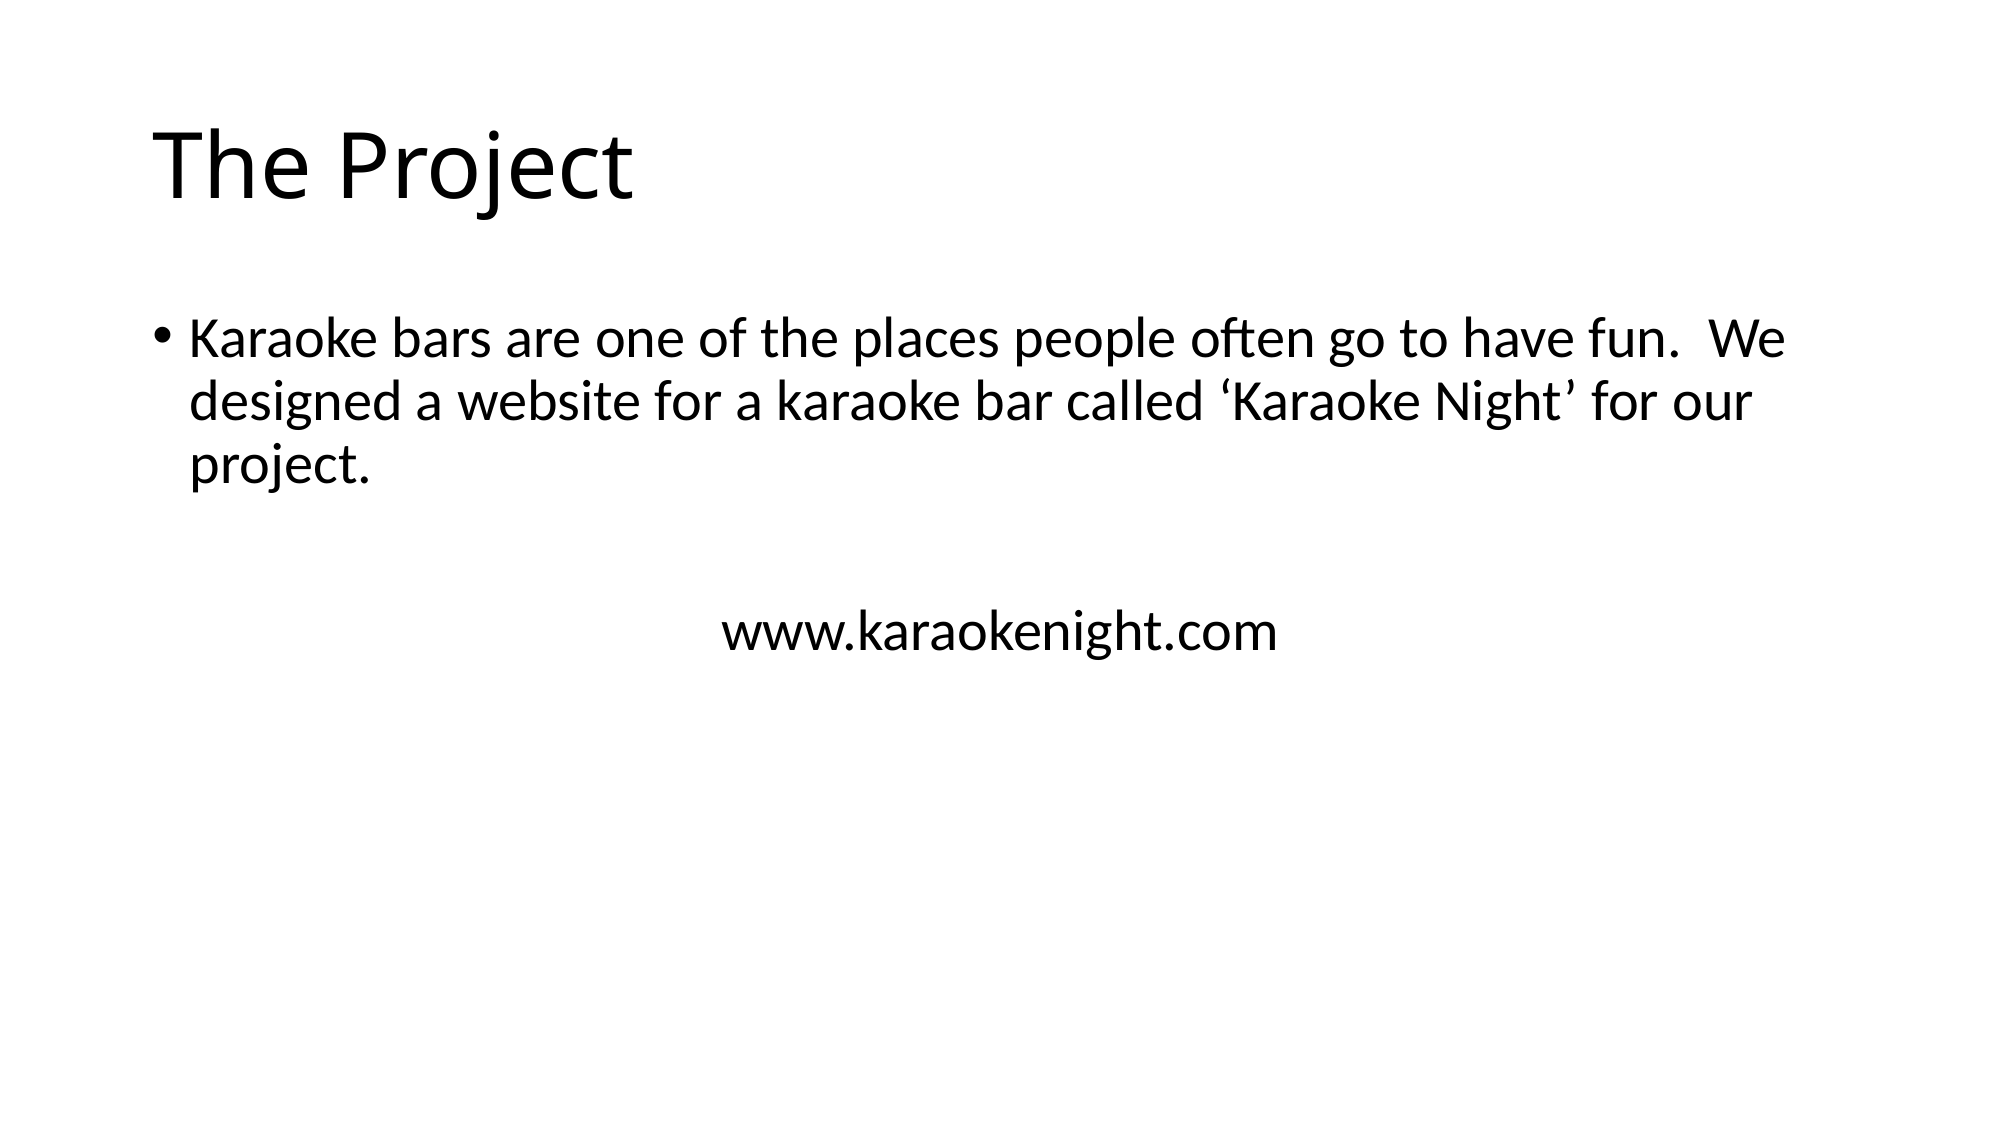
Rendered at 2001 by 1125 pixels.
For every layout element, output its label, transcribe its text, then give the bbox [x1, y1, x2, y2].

list Karaoke bars are one of the places people often go to have fun. We designed a website for a karaoke bar called ‘Karaoke Night’ for our project. www.karaokenight.com [137, 299, 1863, 1014]
title The Project [137, 59, 1863, 278]
